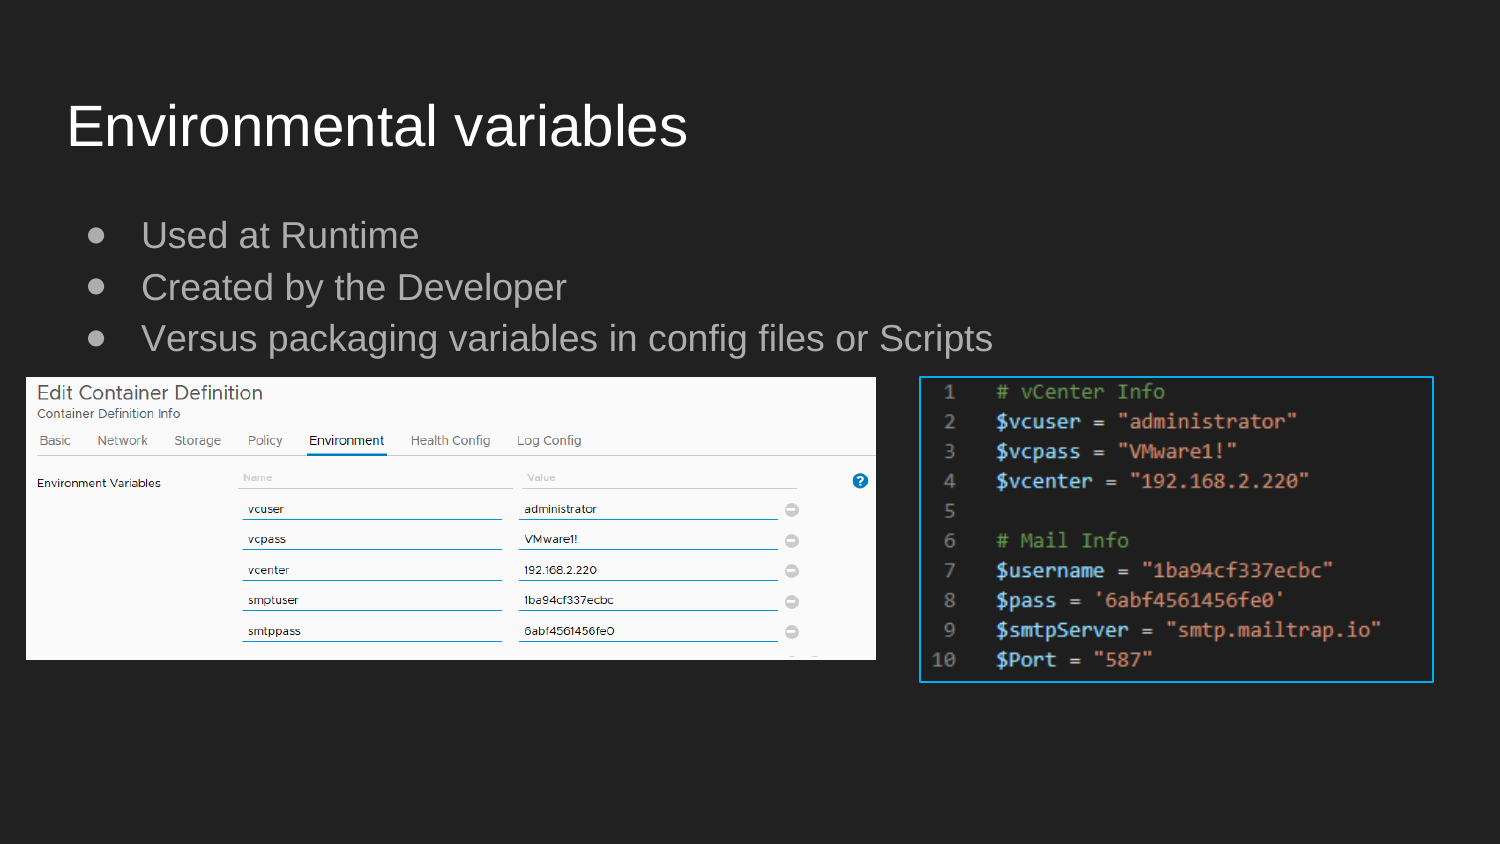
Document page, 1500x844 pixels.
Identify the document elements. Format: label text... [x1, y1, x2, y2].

picture [922, 379, 1431, 680]
title Environmental variables [51, 72, 1449, 167]
picture [25, 377, 876, 660]
list Used at Runtime Created by the Developer Versus packaging variables in config files or Scripts [51, 189, 1449, 750]
